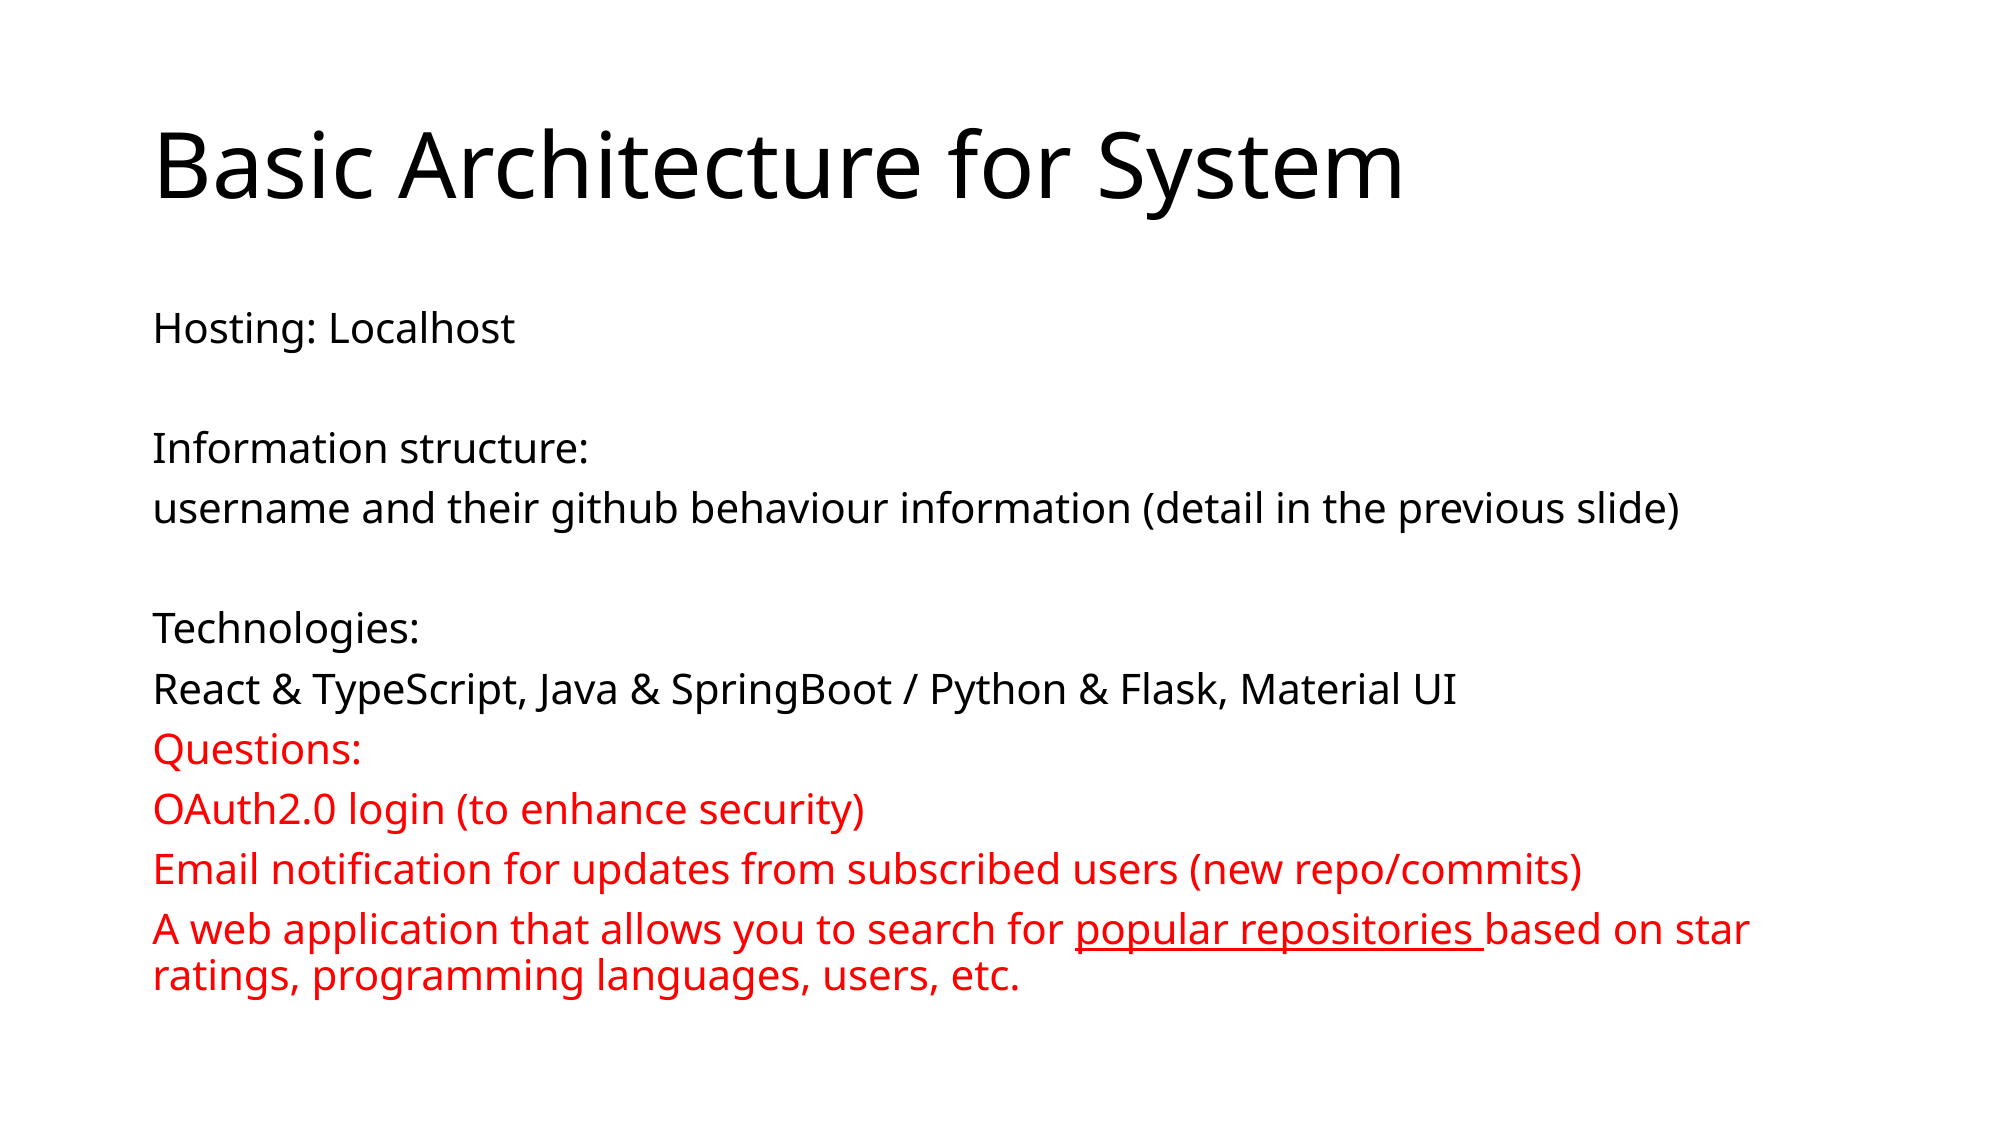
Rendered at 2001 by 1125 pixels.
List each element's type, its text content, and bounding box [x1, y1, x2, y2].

title Basic Architecture for System [137, 59, 1863, 278]
list Hosting: Localhost Information structure: username and their github behaviour information (detail in the previous slide) Technologies: React & TypeScript, Java & SpringBoot / Python & Flask, Material UI Questions: OAuth2.0 login (to enhance security) Email notification for updates from subscribed users (new repo/commits) A web application that allows you to search for popular repositories based on star ratings, programming languages, users, etc. [137, 299, 1863, 1014]
